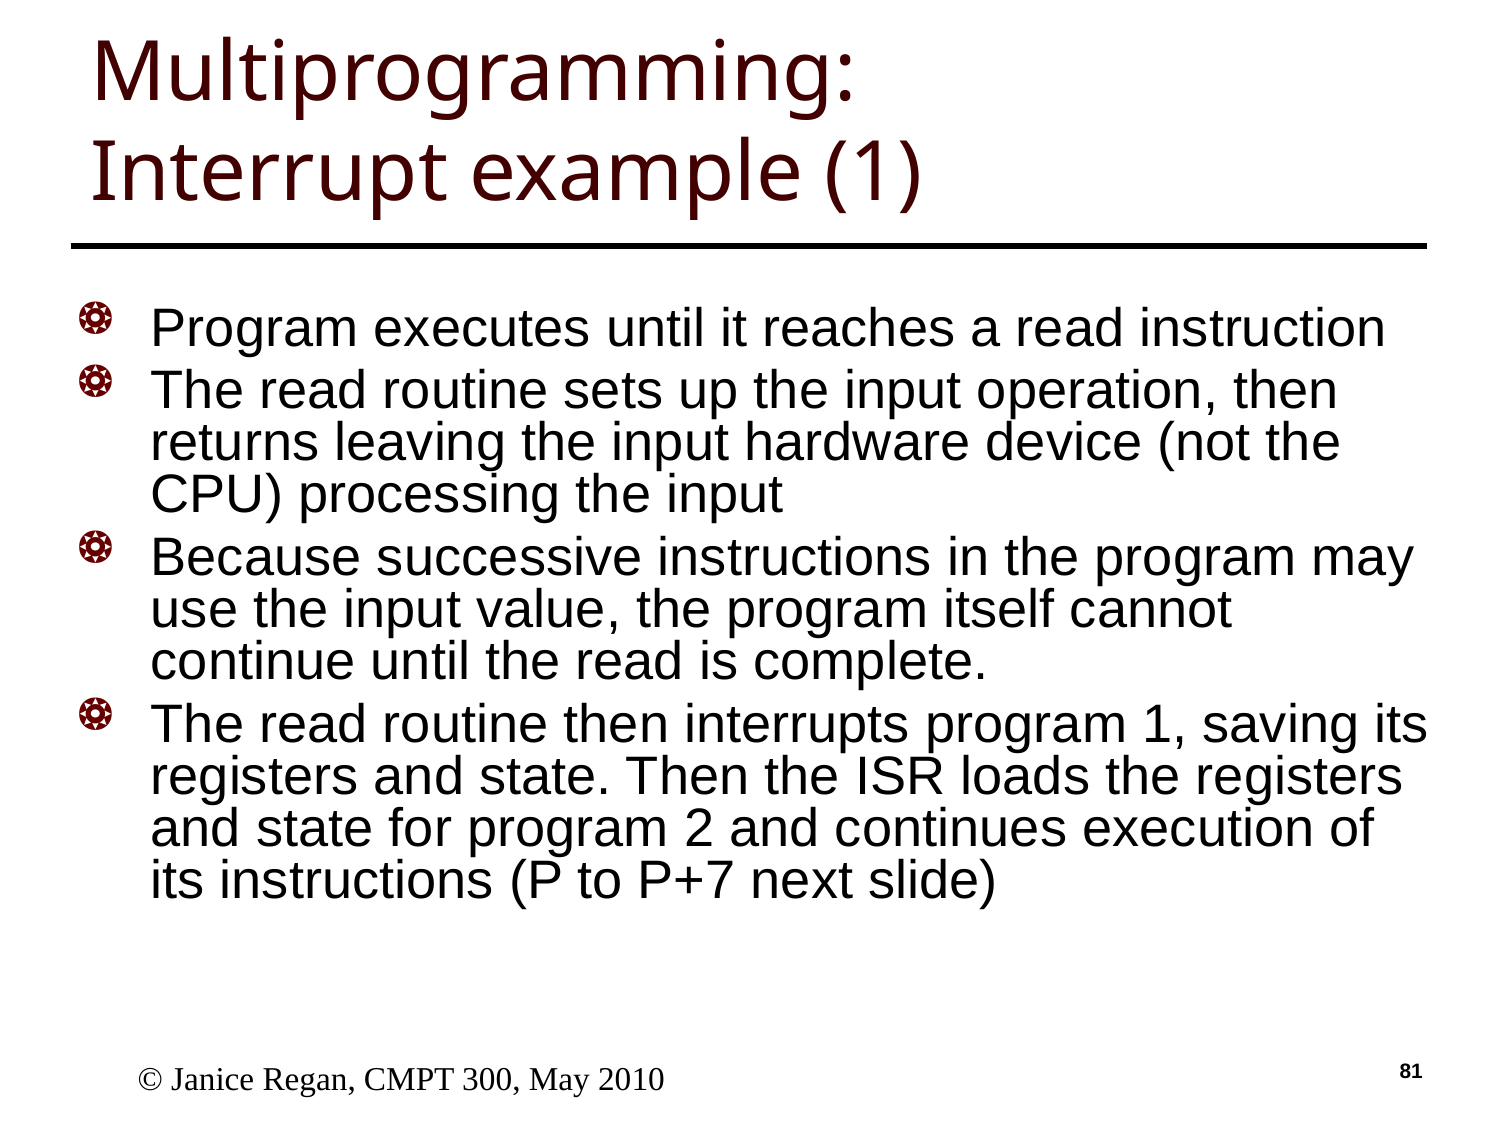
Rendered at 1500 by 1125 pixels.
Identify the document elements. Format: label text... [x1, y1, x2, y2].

slide_number 80 [1124, 1049, 1438, 1125]
title Multiprogramming: Interrupt example (1) [74, 37, 1426, 226]
list Program executes until it reaches a read instruction The read routine sets up the input operation, then returns leaving the input hardware device (not the CPU) processing the input Because successive instructions in the program may use the input value, the program itself cannot continue until the read is complete. The read routine then interrupts program 1, saving its registers and state. Then the ISR loads the registers and state for program 2 and continues execution of its instructions (P to P+7 next slide) [58, 296, 1448, 1043]
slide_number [41, 1050, 762, 1125]
